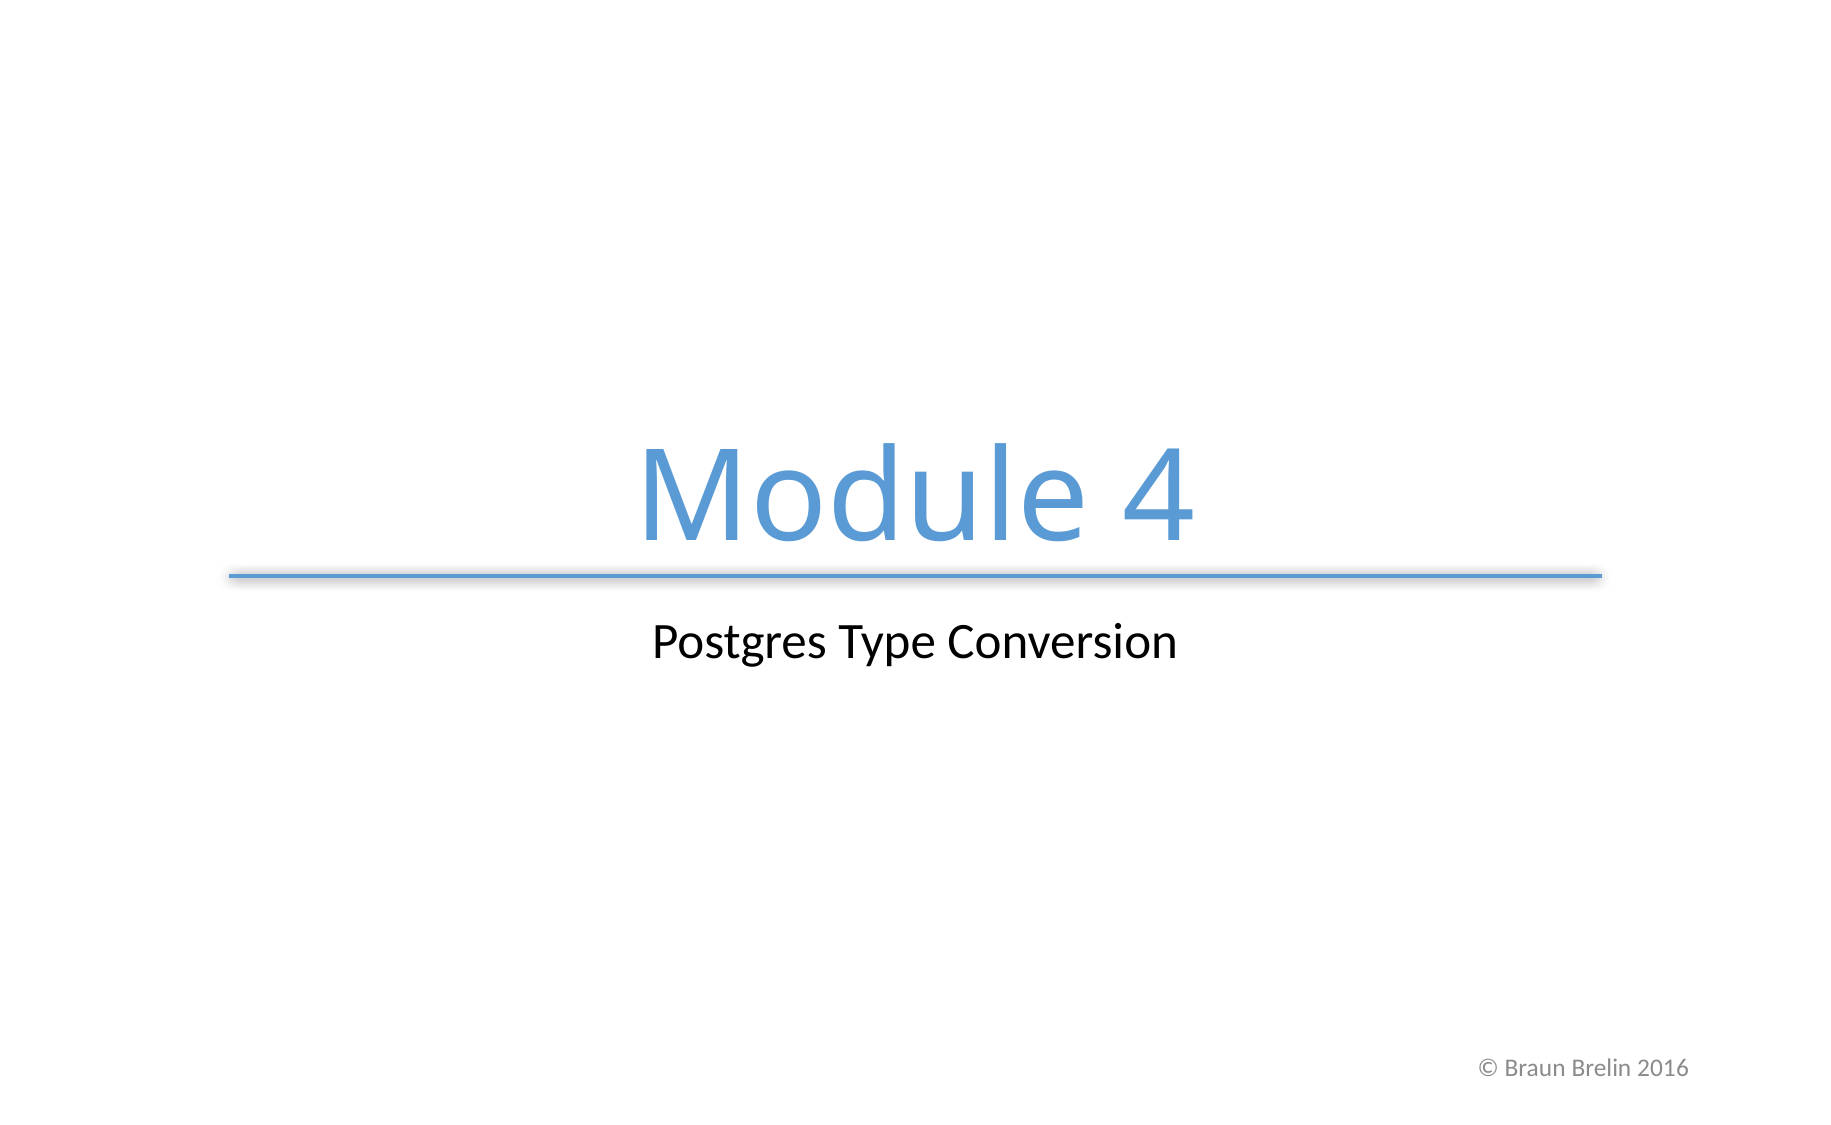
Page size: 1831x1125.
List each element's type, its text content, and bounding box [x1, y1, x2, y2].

title Module 4 [228, 184, 1602, 576]
subtitle Postgres Type Conversion [228, 607, 1602, 880]
